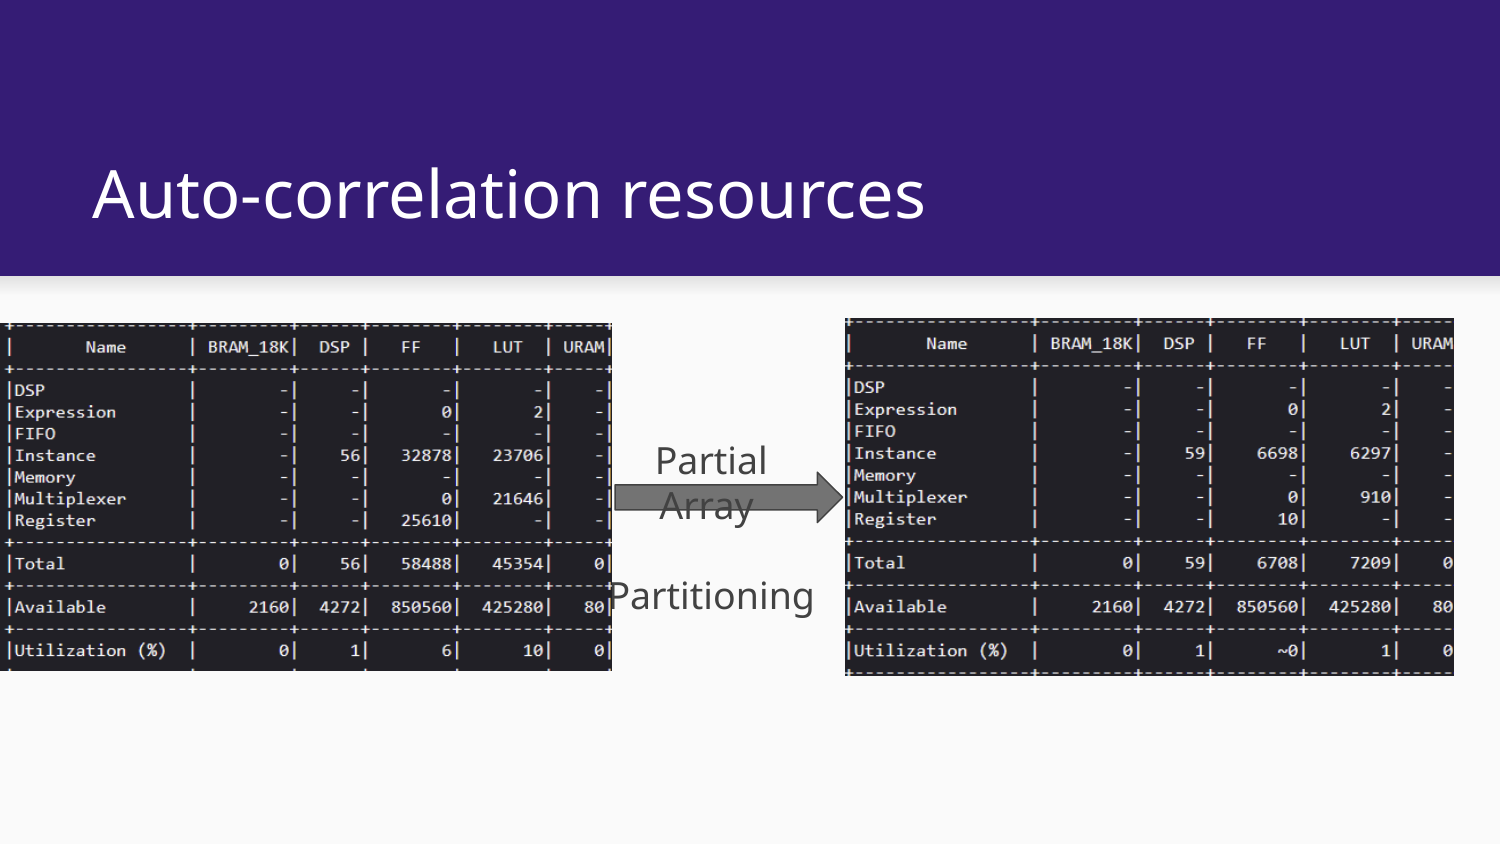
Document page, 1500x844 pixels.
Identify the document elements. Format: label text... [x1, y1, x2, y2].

title Auto-correlation resources [77, 121, 1427, 248]
picture [0, 323, 612, 672]
text_box [617, 473, 840, 523]
text_box Partial Array Partitioning [617, 421, 833, 473]
picture [845, 318, 1454, 677]
